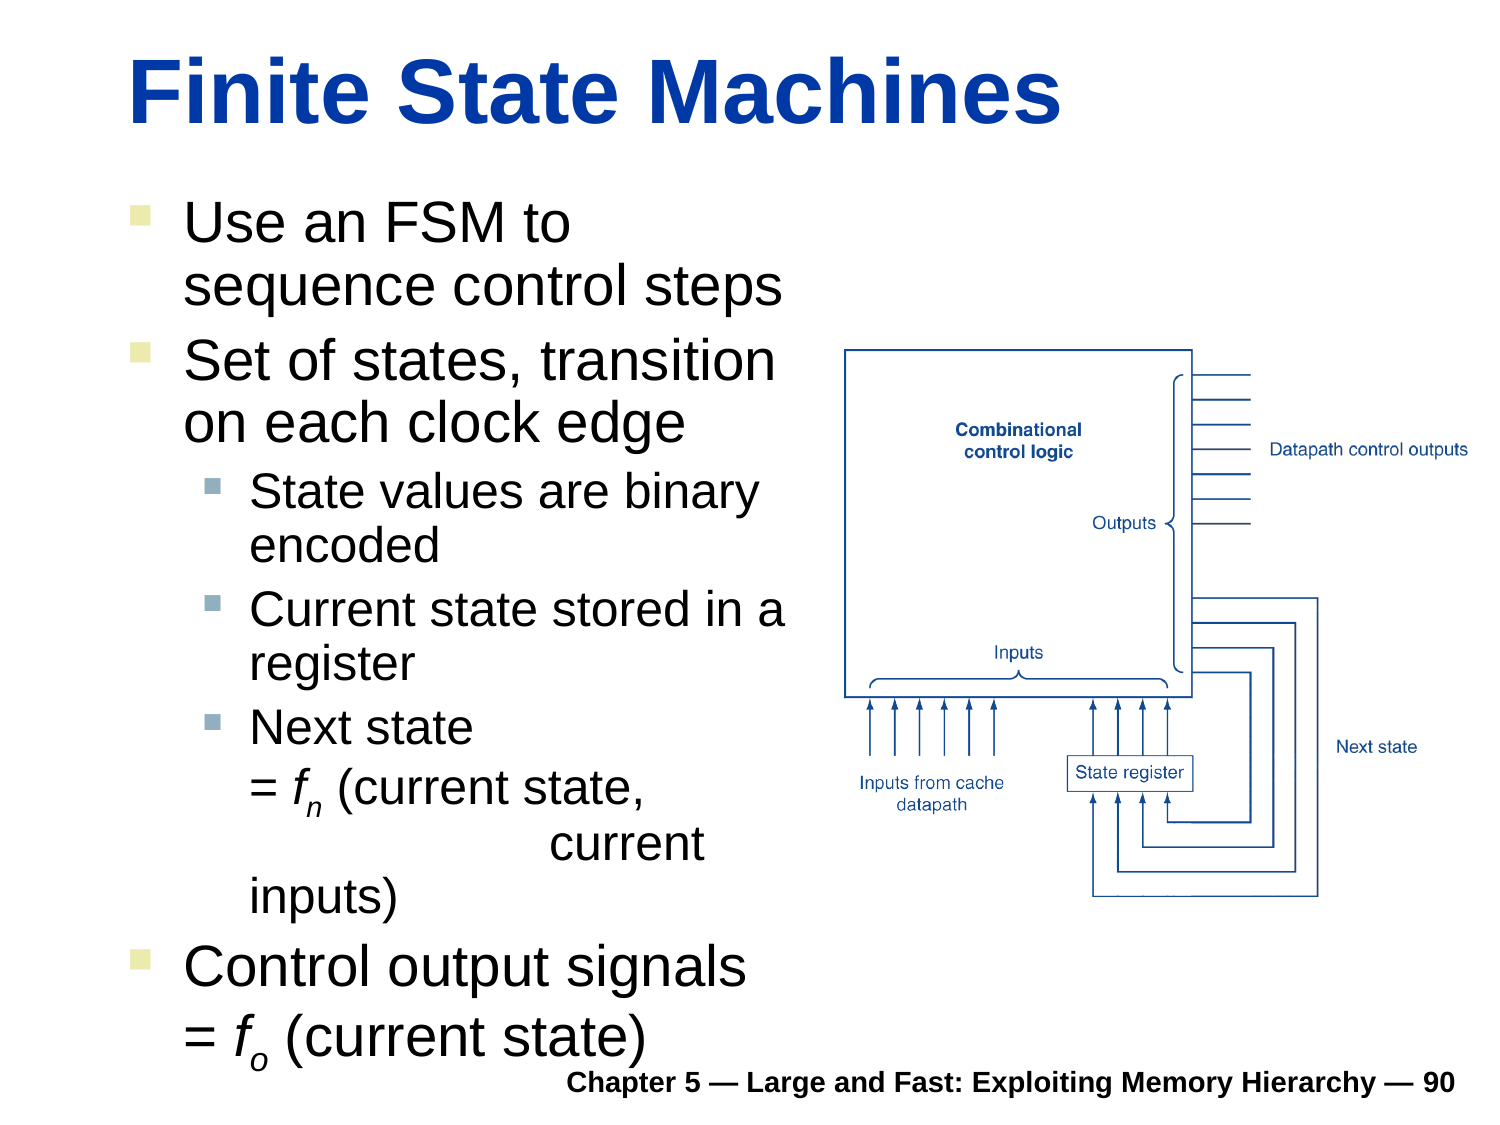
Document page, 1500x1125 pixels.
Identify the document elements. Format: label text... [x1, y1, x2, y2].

footer Chapter 5 — Large and Fast: Exploiting Memory Hierarchy — 90 [277, 1046, 1471, 1106]
list Use an FSM to sequence control steps Set of states, transition on each clock edge State values are binary encoded Current state stored in a register Next state = fn (current state, current inputs) Control output signals = fo (current state) [112, 184, 821, 1024]
picture [844, 349, 1468, 897]
title Finite State Machines [112, 23, 1468, 149]
